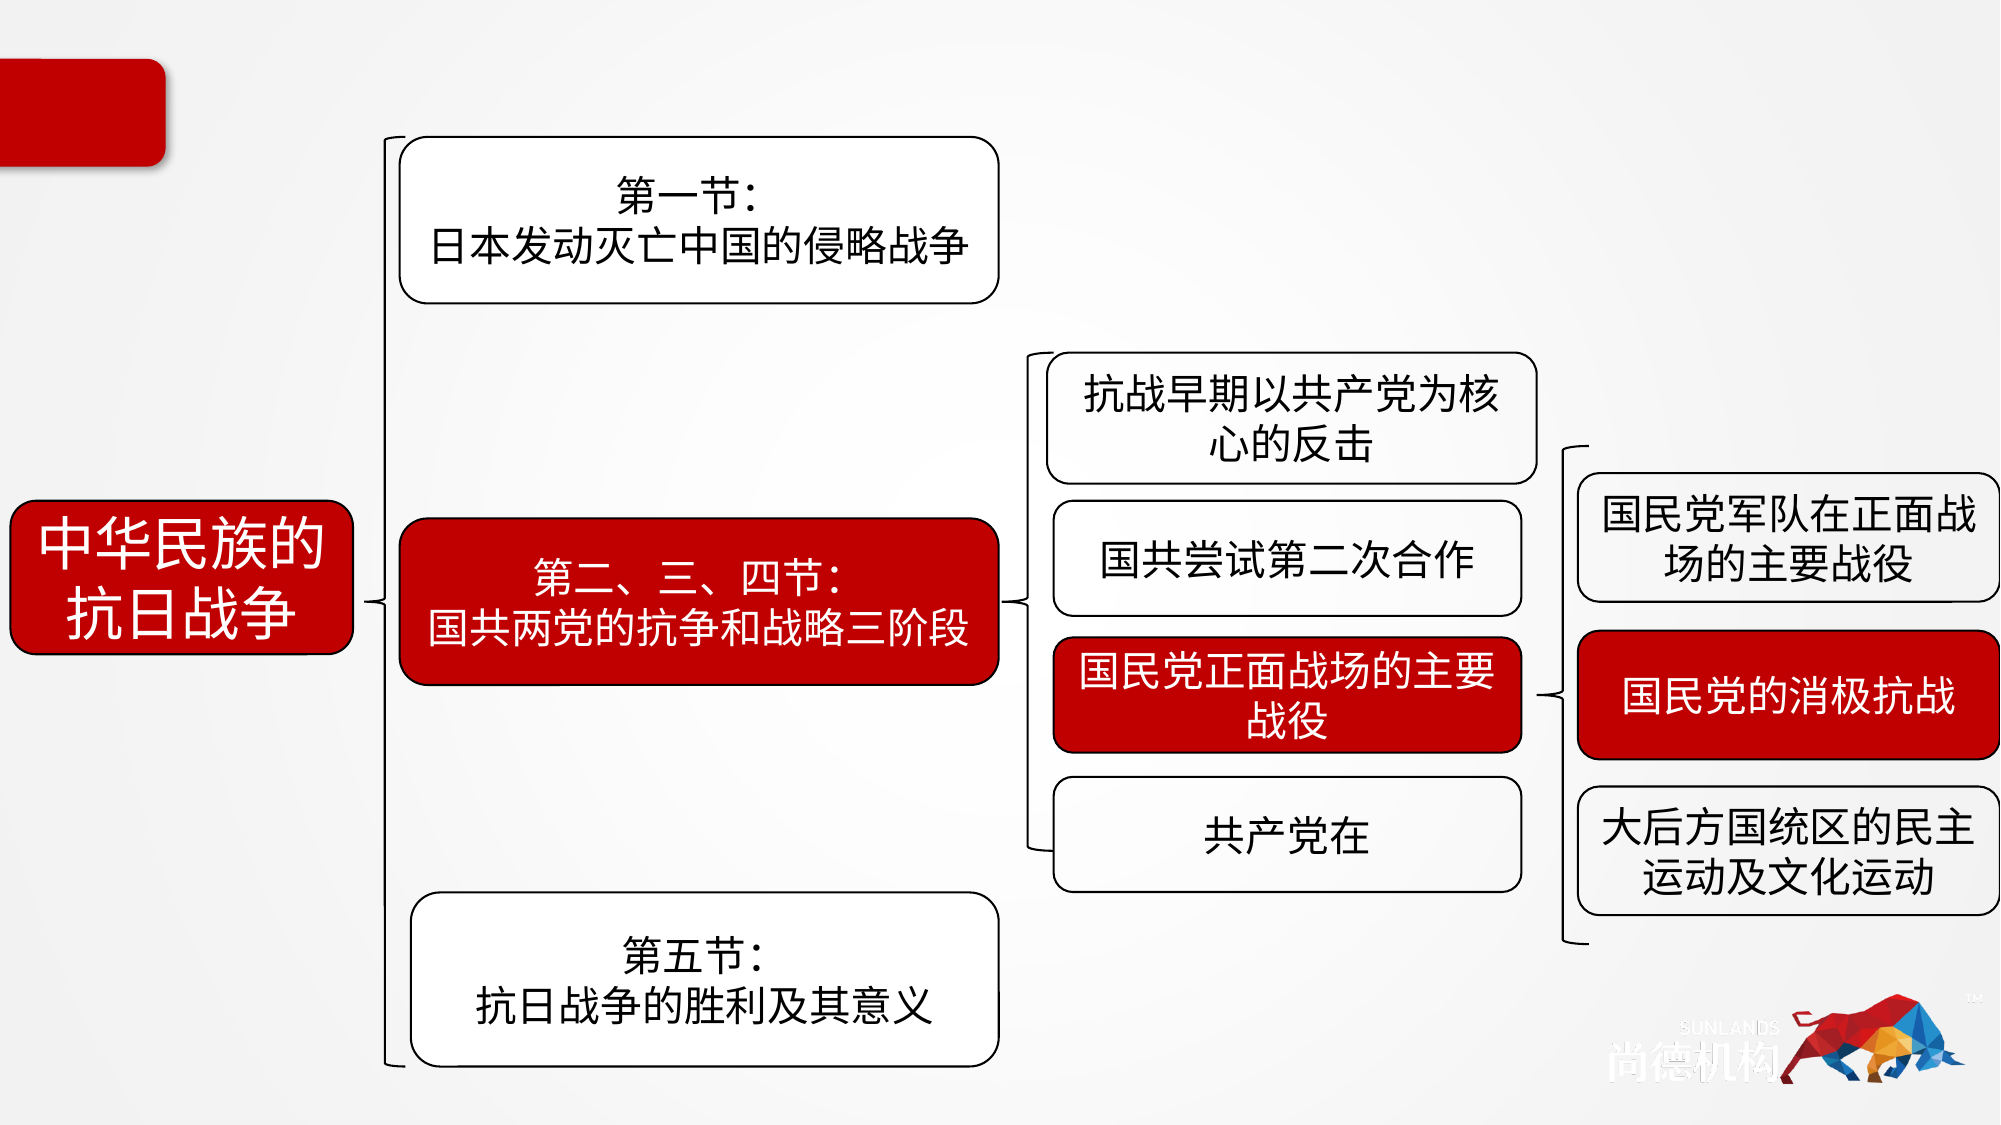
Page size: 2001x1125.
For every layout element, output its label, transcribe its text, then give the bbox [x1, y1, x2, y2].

picture [0, 0, 2001, 1125]
text_box 国民党正面战场的主要战役 [1052, 636, 1523, 754]
text_box 大后方国统区的民主运动及文化运动 [1576, 785, 2000, 917]
text_box [364, 135, 406, 1068]
text_box 中华民族的抗日战争 [9, 499, 355, 656]
text_box 国民党军队在正面战场的主要战役 [1576, 472, 2000, 603]
picture [1589, 747, 2000, 799]
text_box 国民党的消极抗战 [1576, 629, 2000, 761]
text_box 第五节： 抗日战争的胜利及其意义 [409, 891, 1000, 1068]
text_box 抗战早期以共产党为核心的反击 [1046, 351, 1538, 485]
text_box [1001, 351, 1054, 852]
text_box 国共尝试第二次合作 [1052, 499, 1523, 617]
picture [1589, 590, 2000, 643]
text_box [1536, 444, 1589, 946]
text_box 第一节： 日本发动灭亡中国的侵略战争 [398, 135, 1000, 305]
text_box 第二、三、四节： 国共两党的抗争和战略三阶段 [398, 517, 1000, 687]
text_box 共产党在 [1052, 775, 1523, 894]
